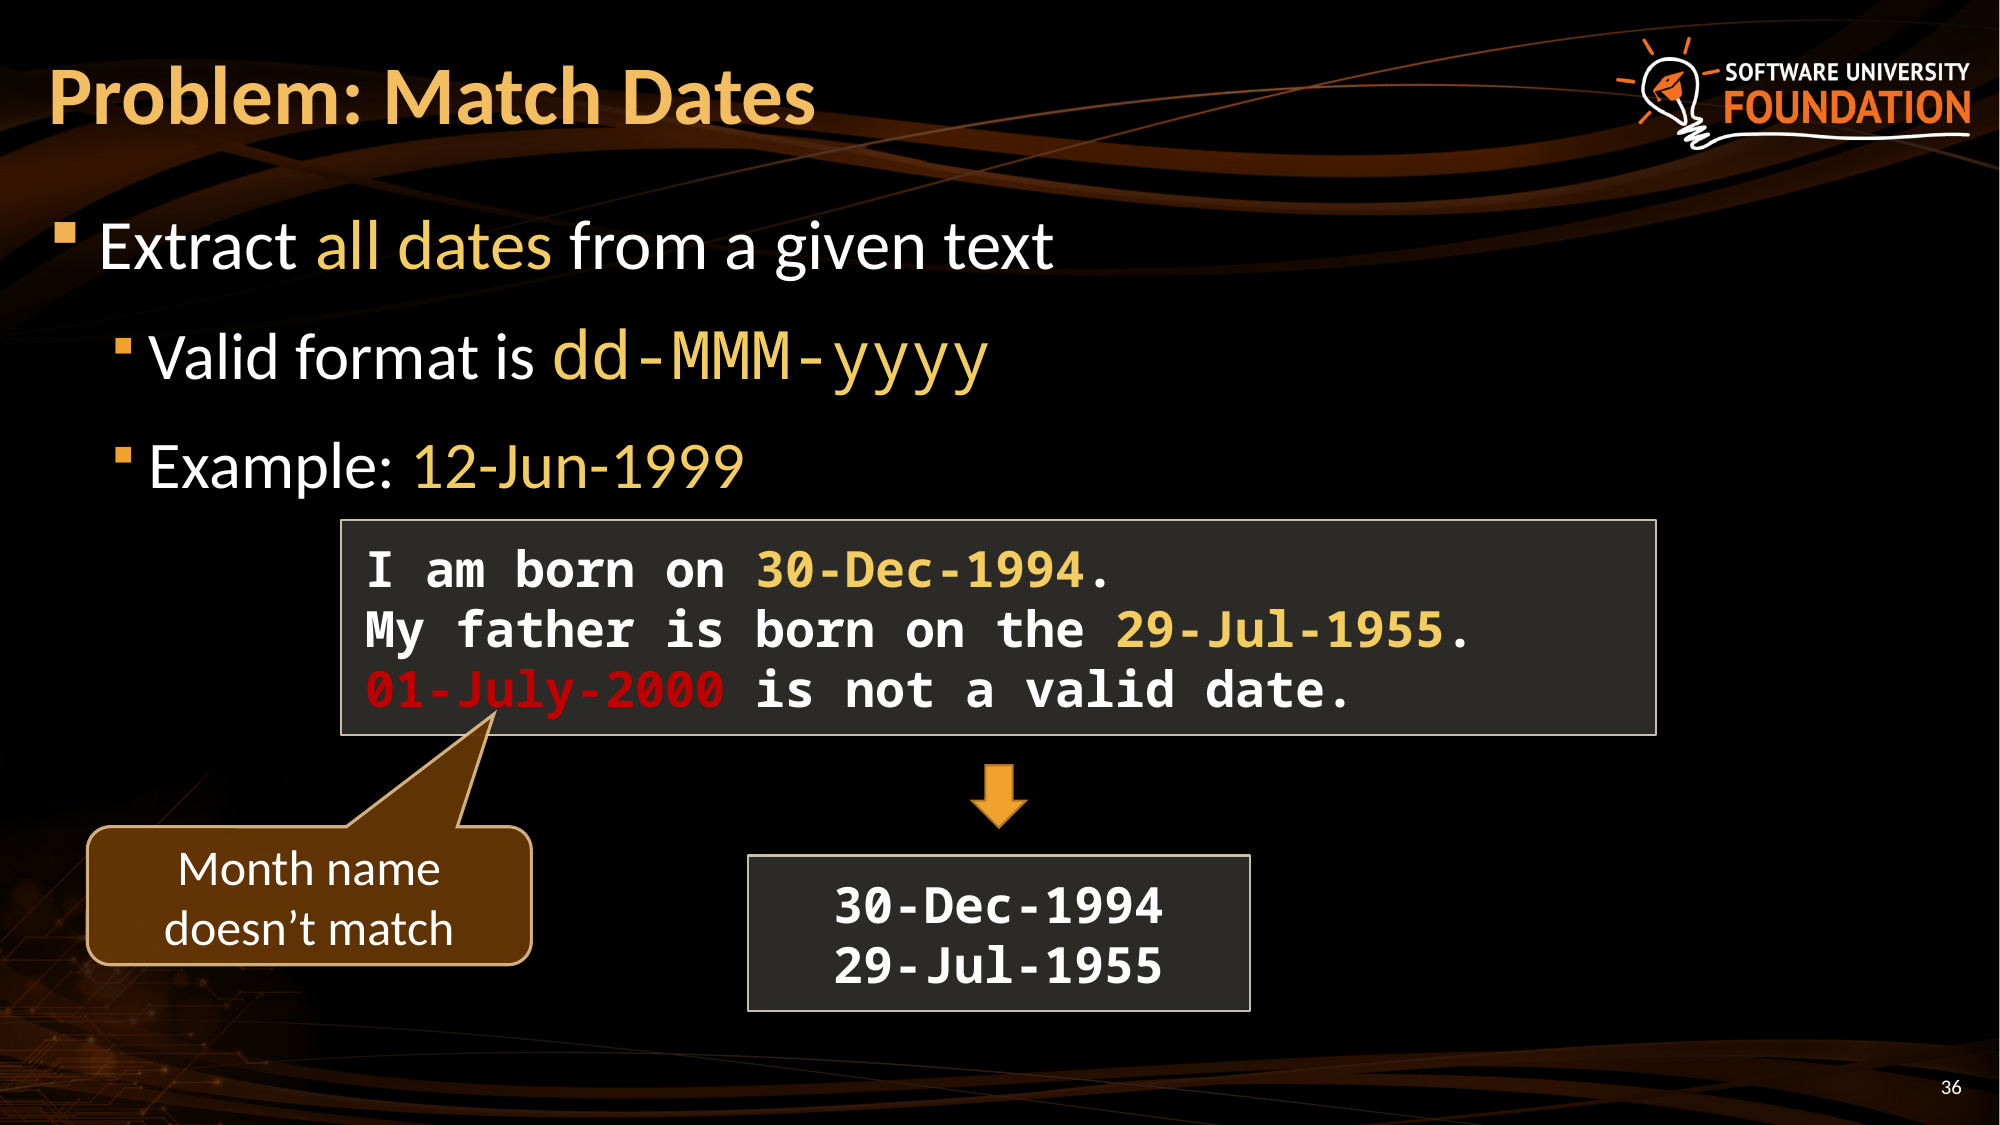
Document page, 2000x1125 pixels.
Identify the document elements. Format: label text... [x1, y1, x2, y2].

list Extract all dates from a given text Valid format is dd-MMM-yyyy Example: 12-Jun-1999 [31, 188, 1968, 1103]
title Problem: Match Dates [30, 6, 1602, 189]
text_box 30-Dec-1994 29-Jul-1955 [748, 855, 1250, 1011]
text_box [969, 764, 1029, 830]
picture [0, 0, 2000, 1125]
text_box Month name doesn’t match [86, 711, 533, 966]
text_box I am born on 30-Dec-1994. My father is born on the 29-Jul-1955. 01-July-2000 is not a valid date. [341, 519, 1657, 736]
